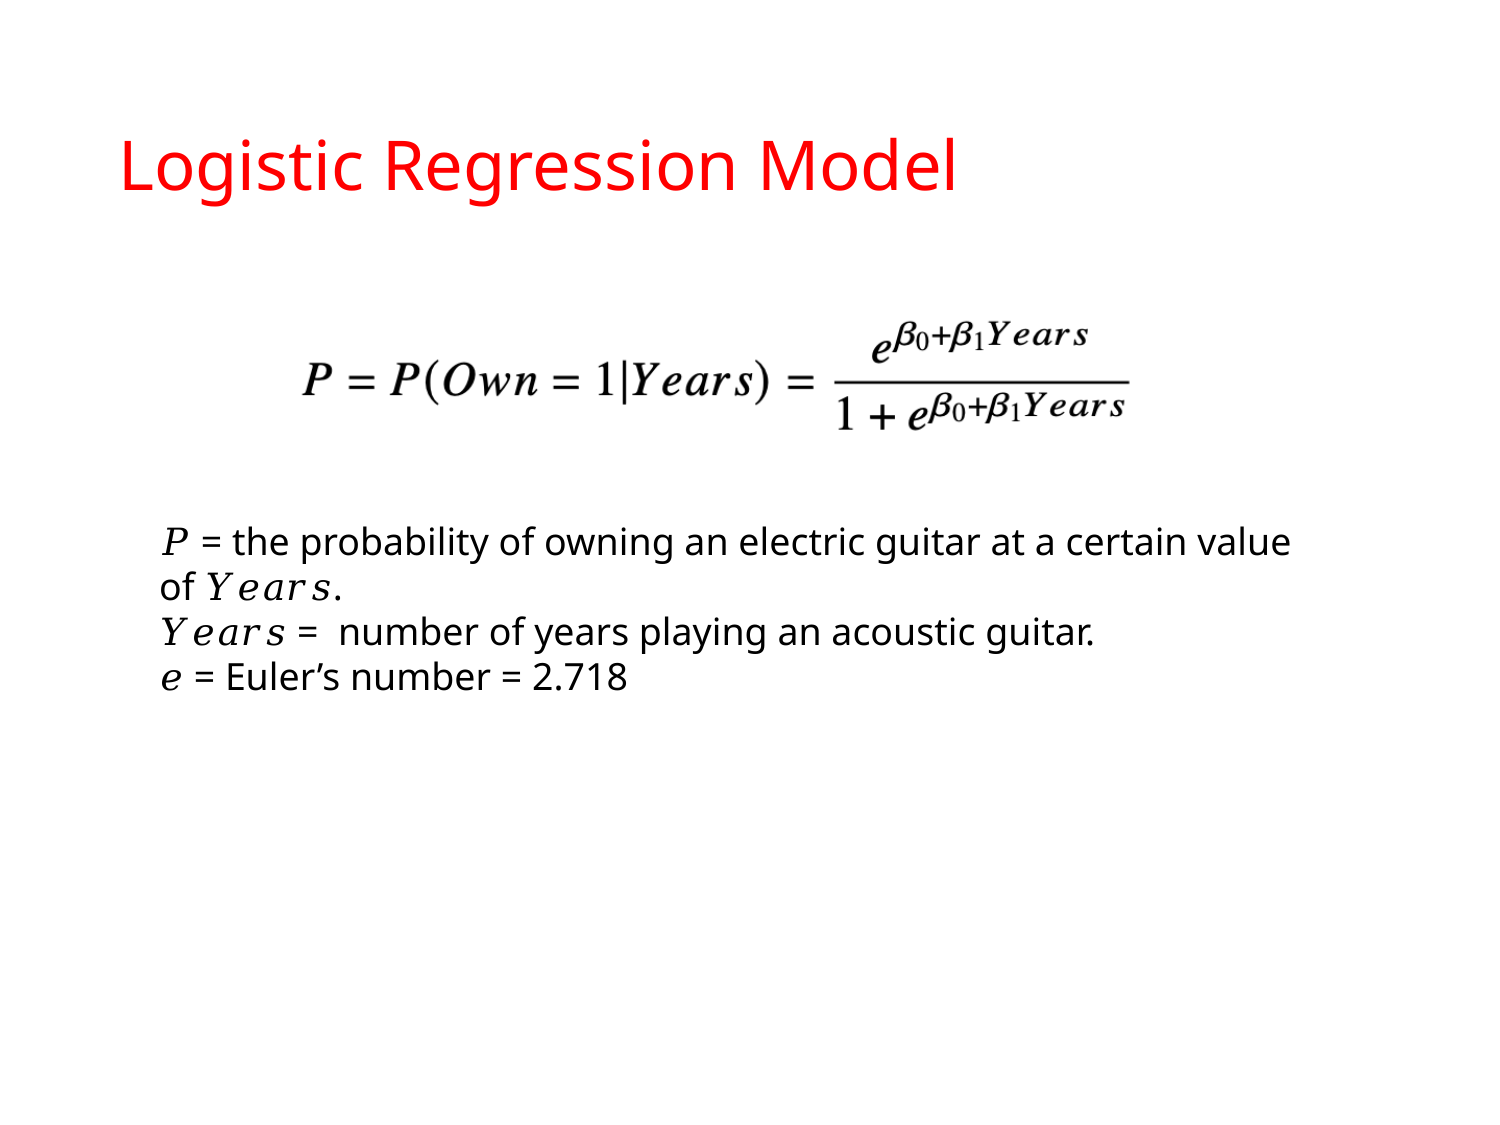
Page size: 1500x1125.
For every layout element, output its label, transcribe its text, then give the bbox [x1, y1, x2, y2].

text_box 𝑃 = the probability of owning an electric guitar at a certain value of 𝑌𝑒𝑎𝑟𝑠. 𝑌𝑒𝑎𝑟𝑠 = number of years playing an acoustic guitar. 𝑒 = Euler’s number = 2.718 [144, 510, 1329, 706]
title Logistic Regression Model [103, 59, 1397, 278]
picture [289, 302, 1163, 459]
